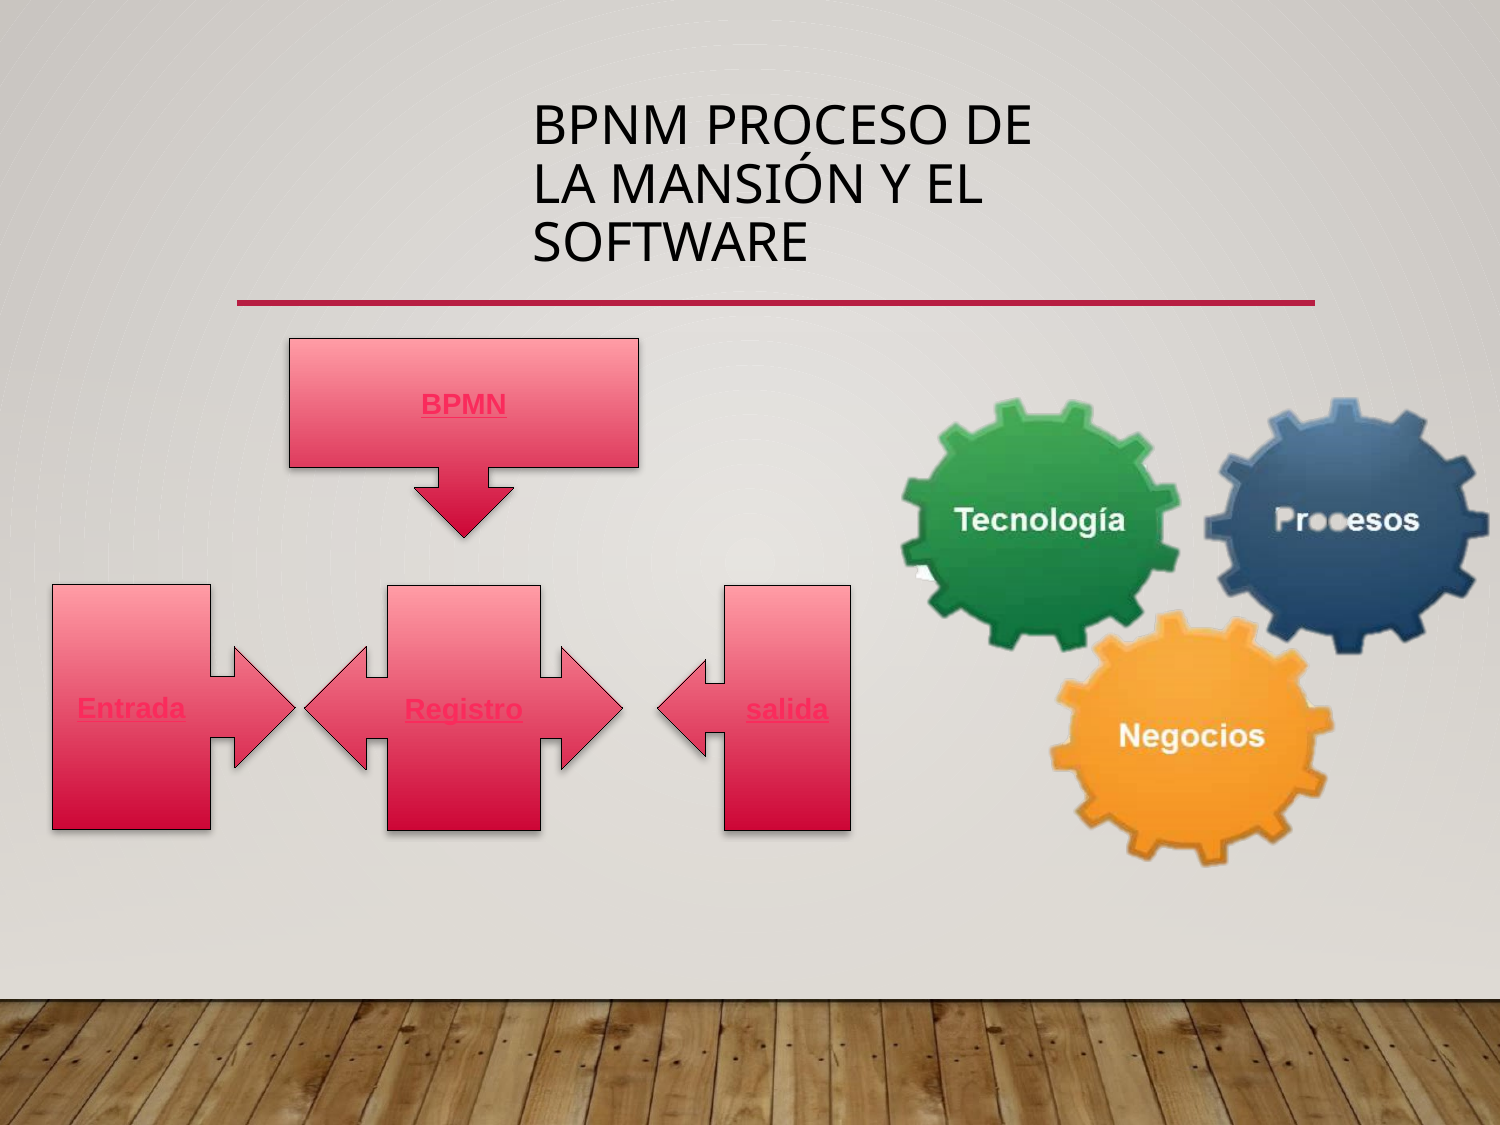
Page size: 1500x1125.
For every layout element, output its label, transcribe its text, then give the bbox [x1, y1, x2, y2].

text_box salida [657, 585, 851, 831]
text_box Entrada [52, 584, 296, 830]
title BPNM PROCESO DE LA MANSIÓN Y EL SOFTWARE [517, 90, 1090, 185]
text_box Registro [304, 585, 623, 831]
picture [0, 379, 1500, 1125]
text_box BPMN [289, 338, 639, 538]
